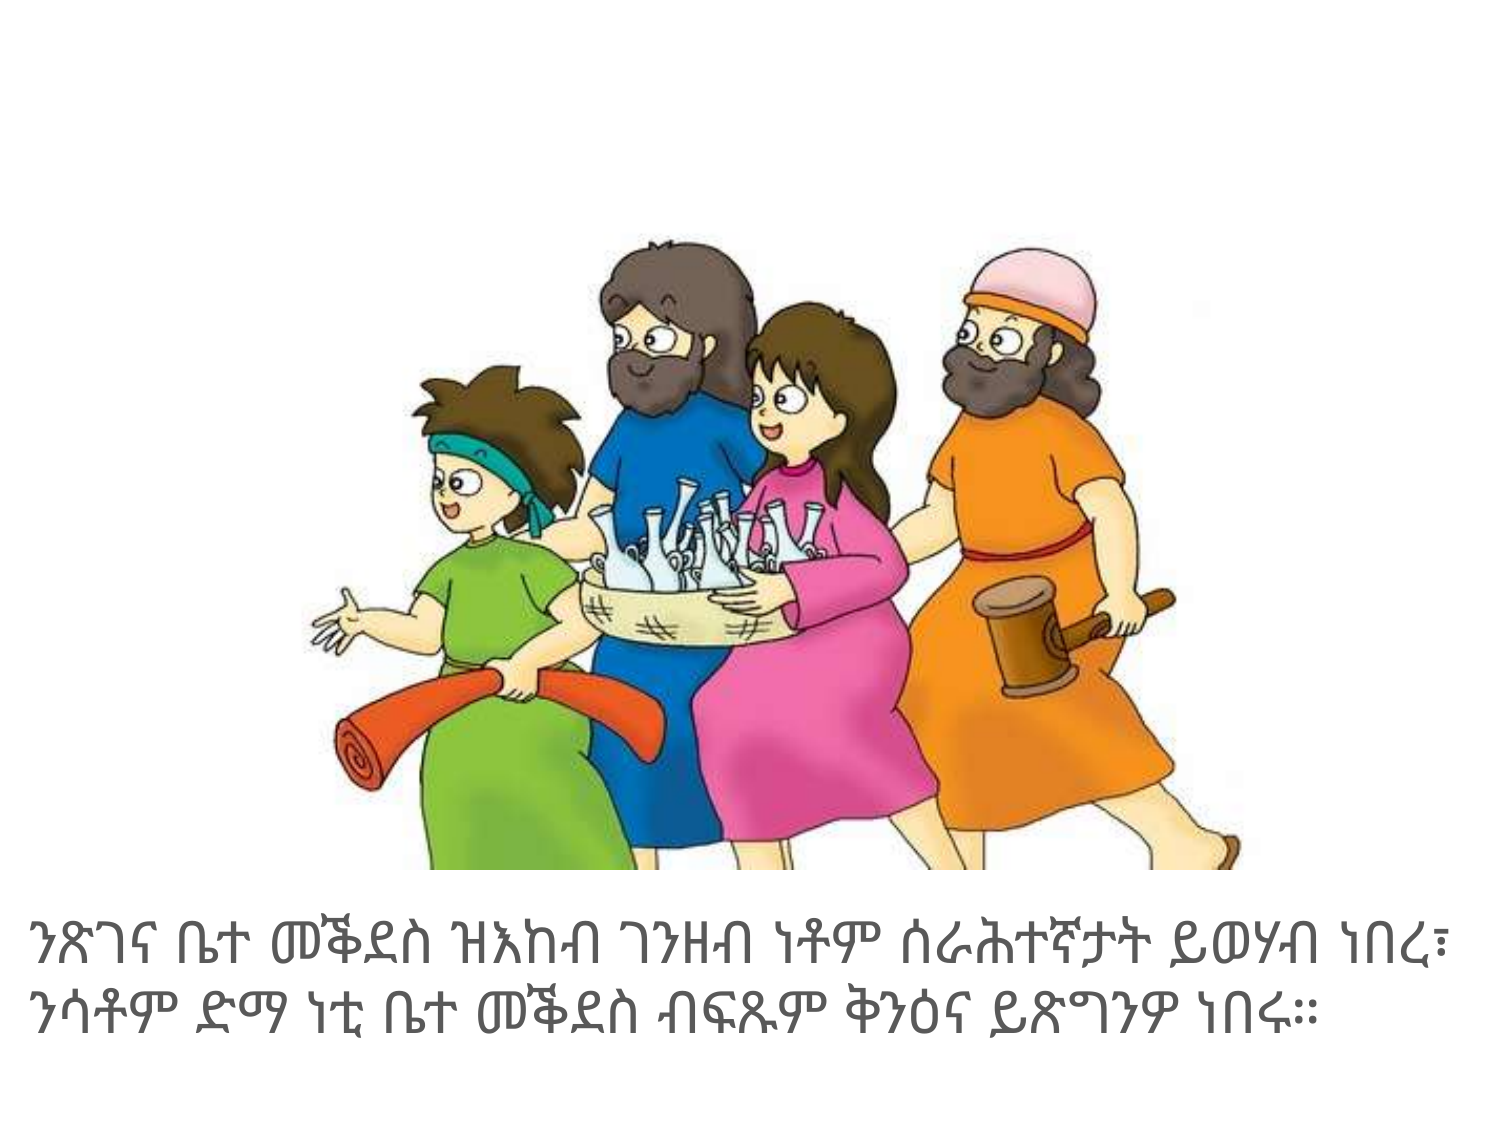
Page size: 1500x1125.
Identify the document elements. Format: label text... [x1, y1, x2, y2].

text_box ንጽገና ቤተ መቕደስ ዝእከብ ገንዘብ ነቶም ሰራሕተኛታት ይወሃብ ነበረ፣ ንሳቶም ድማ ነቲ ቤተ መቕደስ ብፍጹም ቅንዕና ይጽግንዎ ነበሩ። [14, 897, 1500, 1053]
picture [67, 0, 1433, 870]
